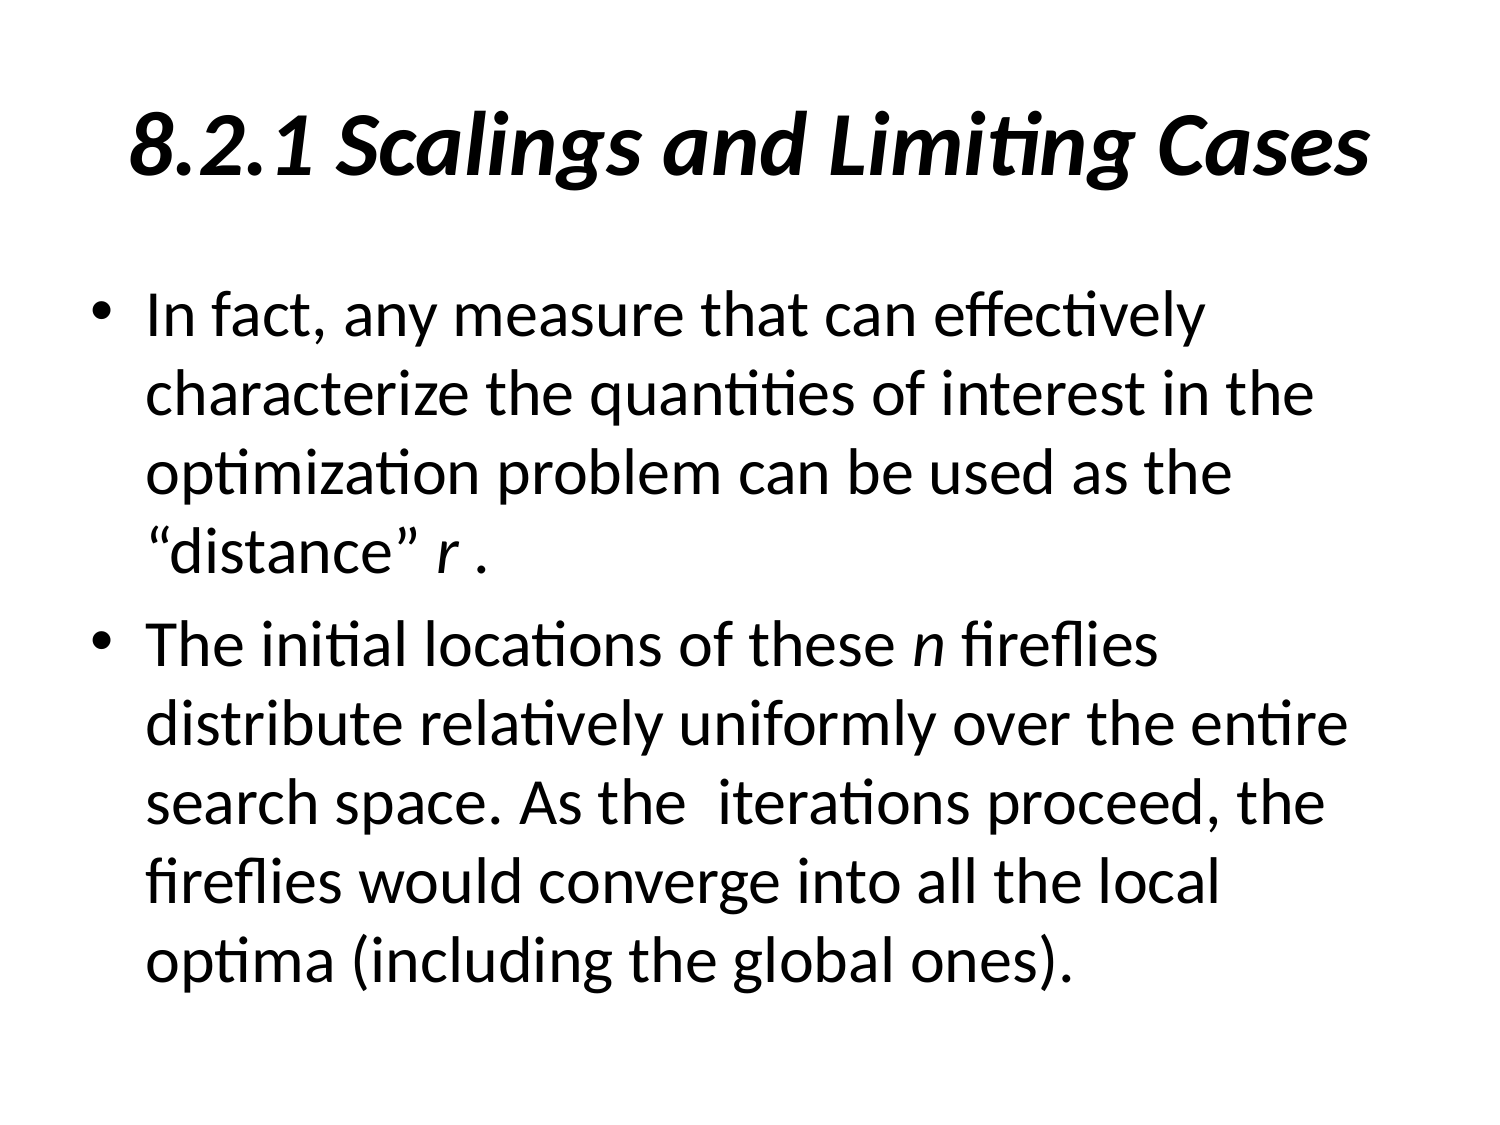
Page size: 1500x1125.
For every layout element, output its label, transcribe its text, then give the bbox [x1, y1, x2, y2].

list In fact, any measure that can effectively characterize the quantities of interest in the optimization problem can be used as the “distance” r . The initial locations of these n fireflies distribute relatively uniformly over the entire search space. As the iterations proceed, the fireflies would converge into all the local optima (including the global ones). [75, 262, 1425, 1005]
title 8.2.1 Scalings and Limiting Cases [75, 45, 1425, 233]
